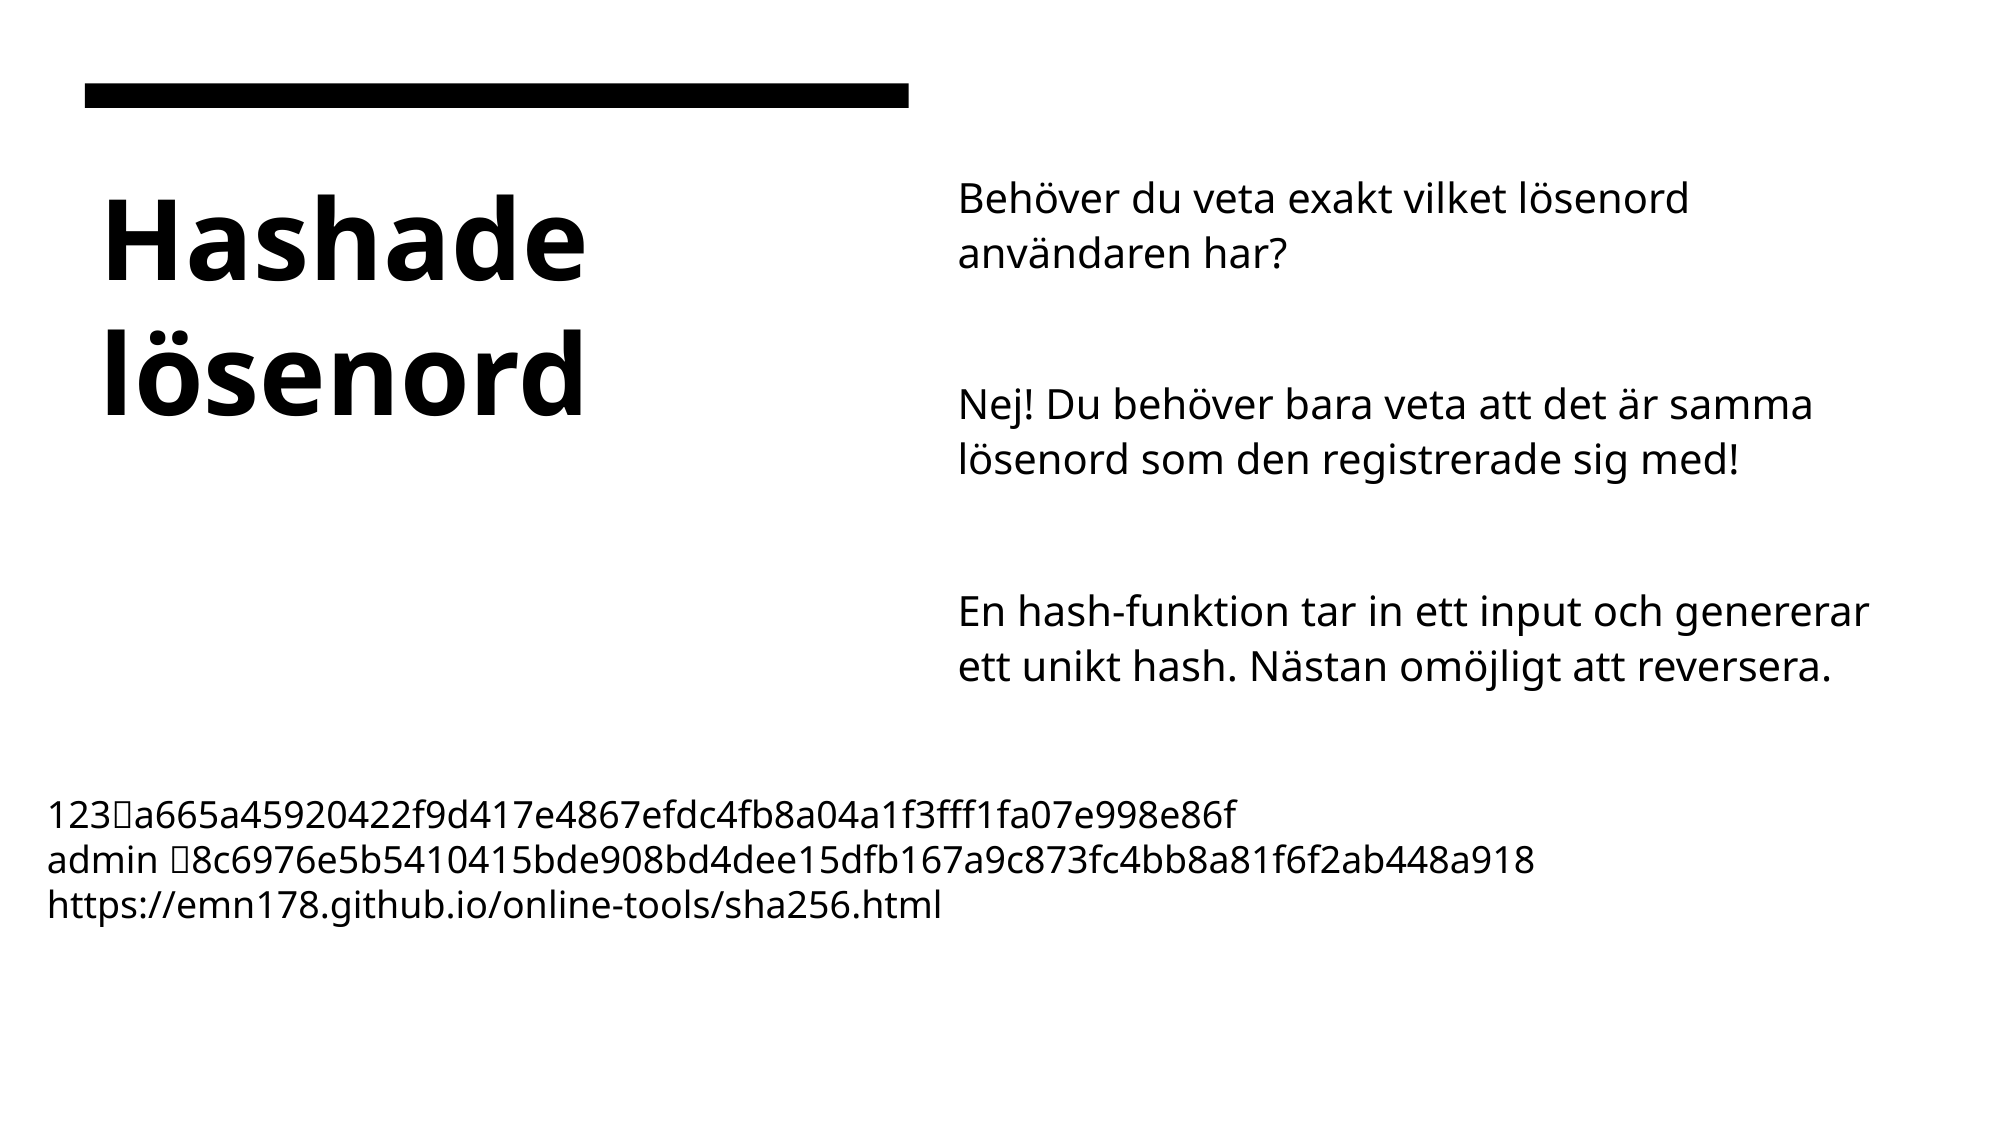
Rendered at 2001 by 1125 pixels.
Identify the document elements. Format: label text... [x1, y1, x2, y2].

text_box 123a665a45920422f9d417e4867efdc4fb8a04a1f3fff1fa07e998e86f admin 8c6976e5b5410415bde908bd4dee15dfb167a9c873fc4bb8a81f6f2ab448a918 https://emn178.github.io/online-tools/sha256.html [32, 783, 1551, 1024]
title Hashade lösenord [84, 160, 909, 783]
list Behöver du veta exakt vilket lösenord användaren har? Nej! Du behöver bara veta att det är samma lösenord som den registrerade sig med! En hash-funktion tar in ett input och genererar ett unikt hash. Nästan omöjligt att reversera. [942, 158, 1917, 721]
